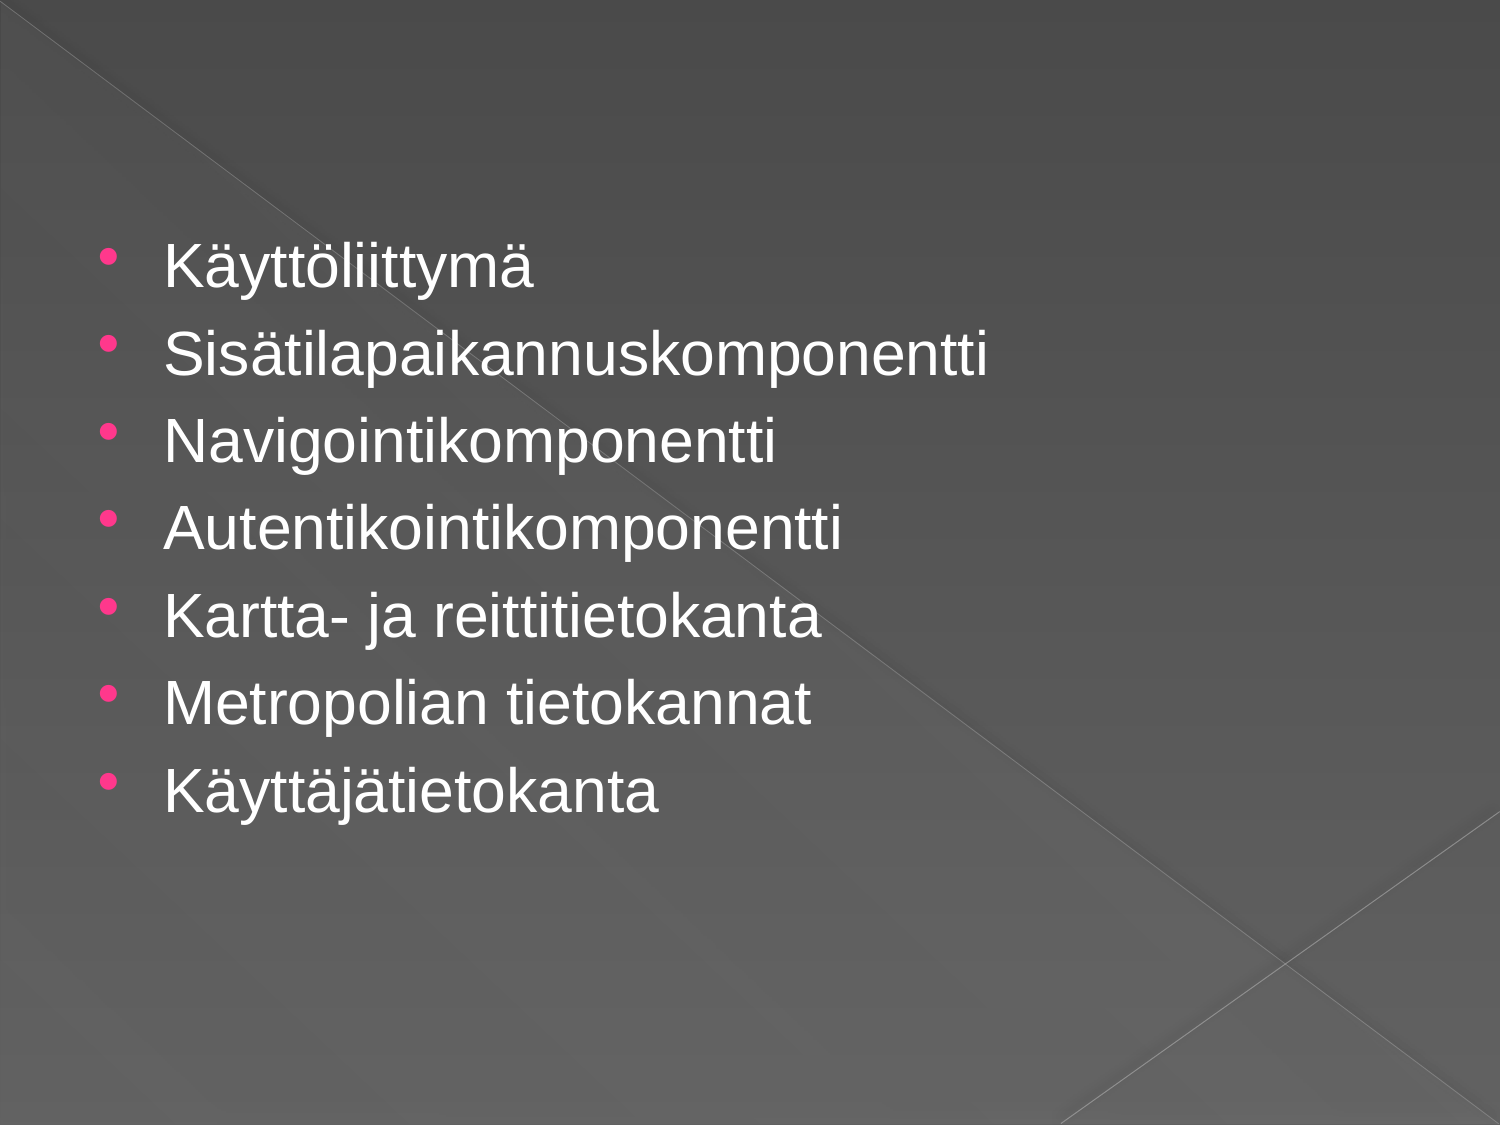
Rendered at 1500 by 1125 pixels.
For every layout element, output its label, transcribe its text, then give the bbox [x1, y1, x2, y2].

list Käyttöliittymä Sisätilapaikannuskomponentti Navigointikomponentti Autentikointikomponentti Kartta- ja reittitietokanta Metropolian tietokannat Käyttäjätietokanta [75, 42, 1425, 1005]
